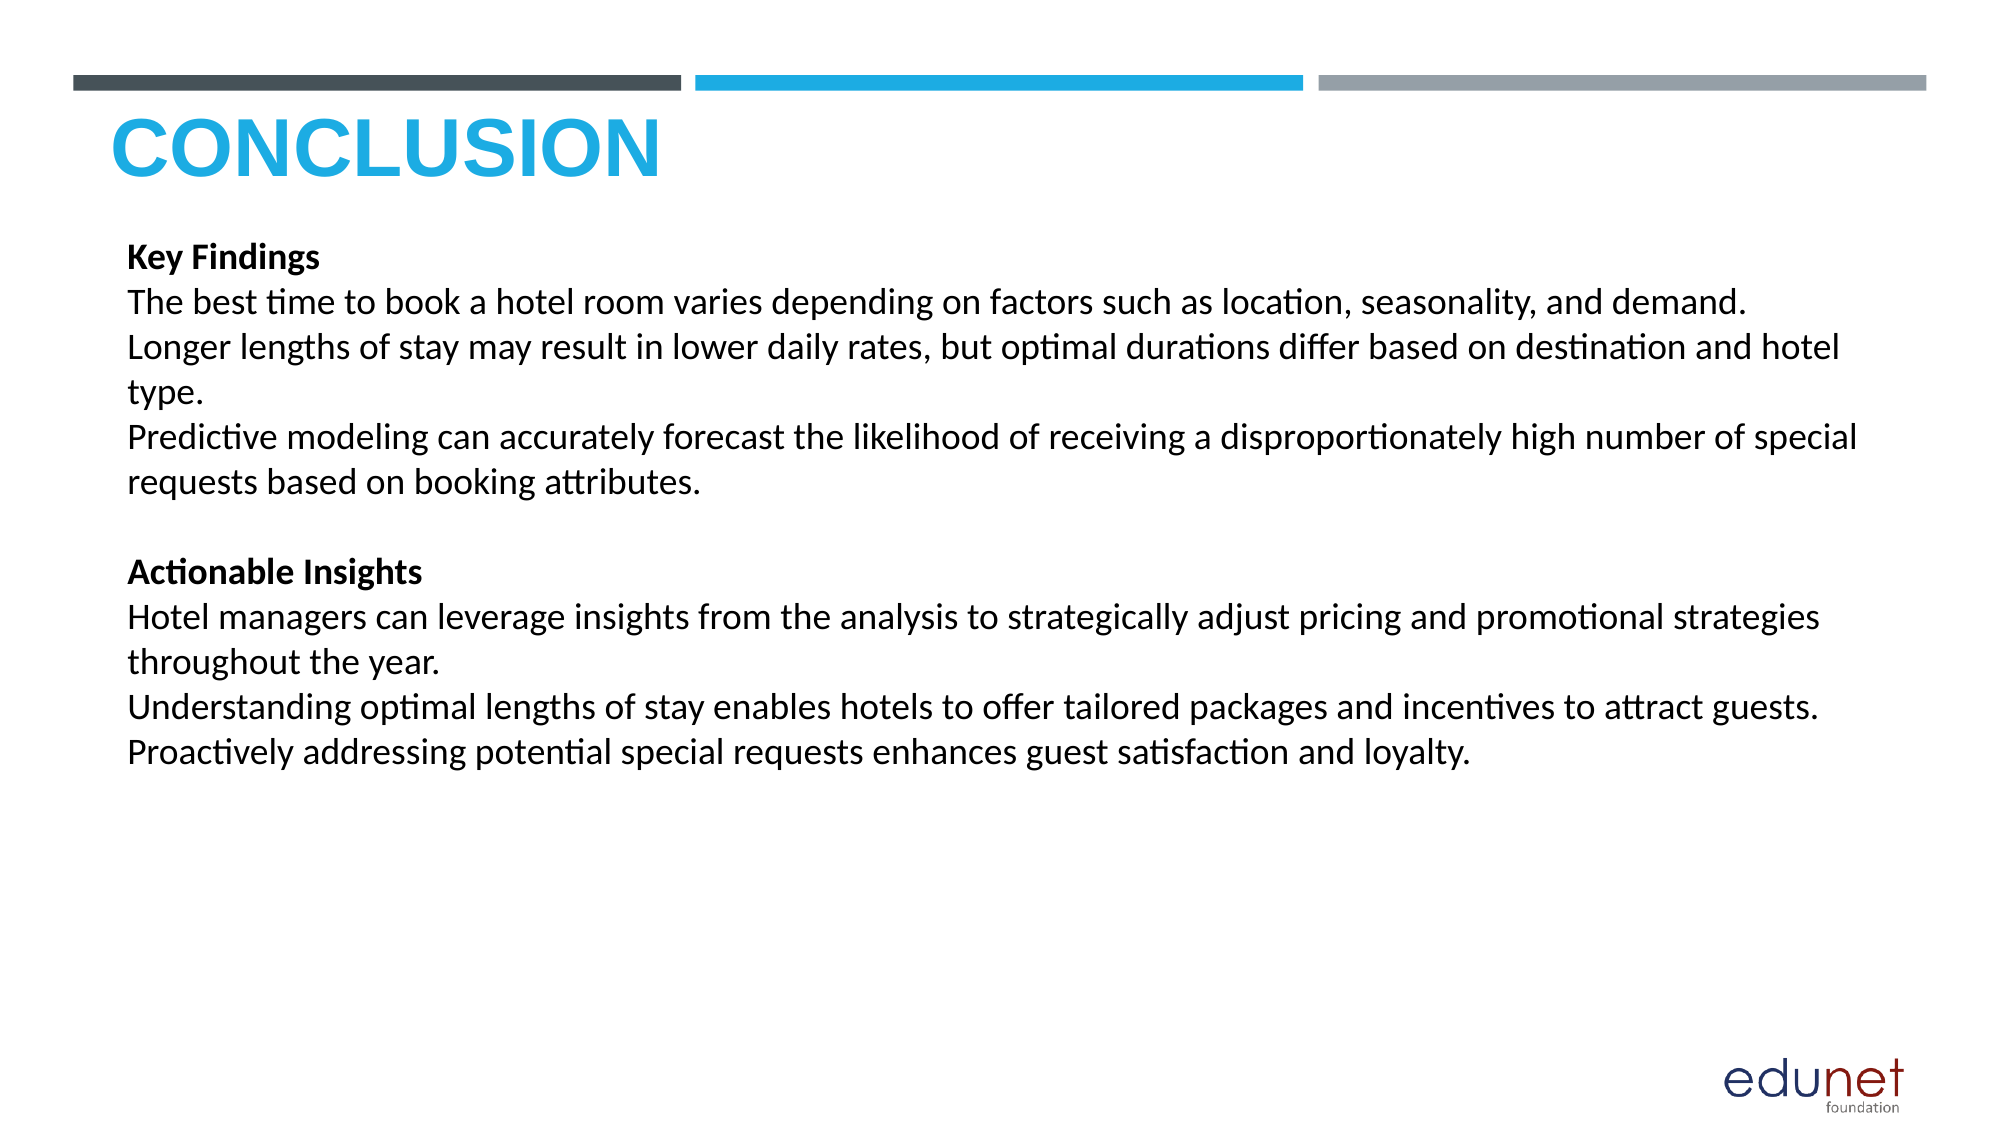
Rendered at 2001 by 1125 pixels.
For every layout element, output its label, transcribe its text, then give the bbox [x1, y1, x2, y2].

picture [1724, 1057, 1904, 1113]
text_box Key Findings The best time to book a hotel room varies depending on factors such as location, seasonality, and demand. Longer lengths of stay may result in lower daily rates, but optimal durations differ based on destination and hotel type. Predictive modeling can accurately forecast the likelihood of receiving a disproportionately high number of special requests based on booking attributes. Actionable Insights Hotel managers can leverage insights from the analysis to strategically adjust pricing and promotional strategies throughout the year. Understanding optimal lengths of stay enables hotels to offer tailored packages and incentives to attract guests. Proactively addressing potential special requests enhances guest satisfaction and loyalty. [112, 224, 1925, 870]
title CONCLUSION [108, 91, 667, 282]
